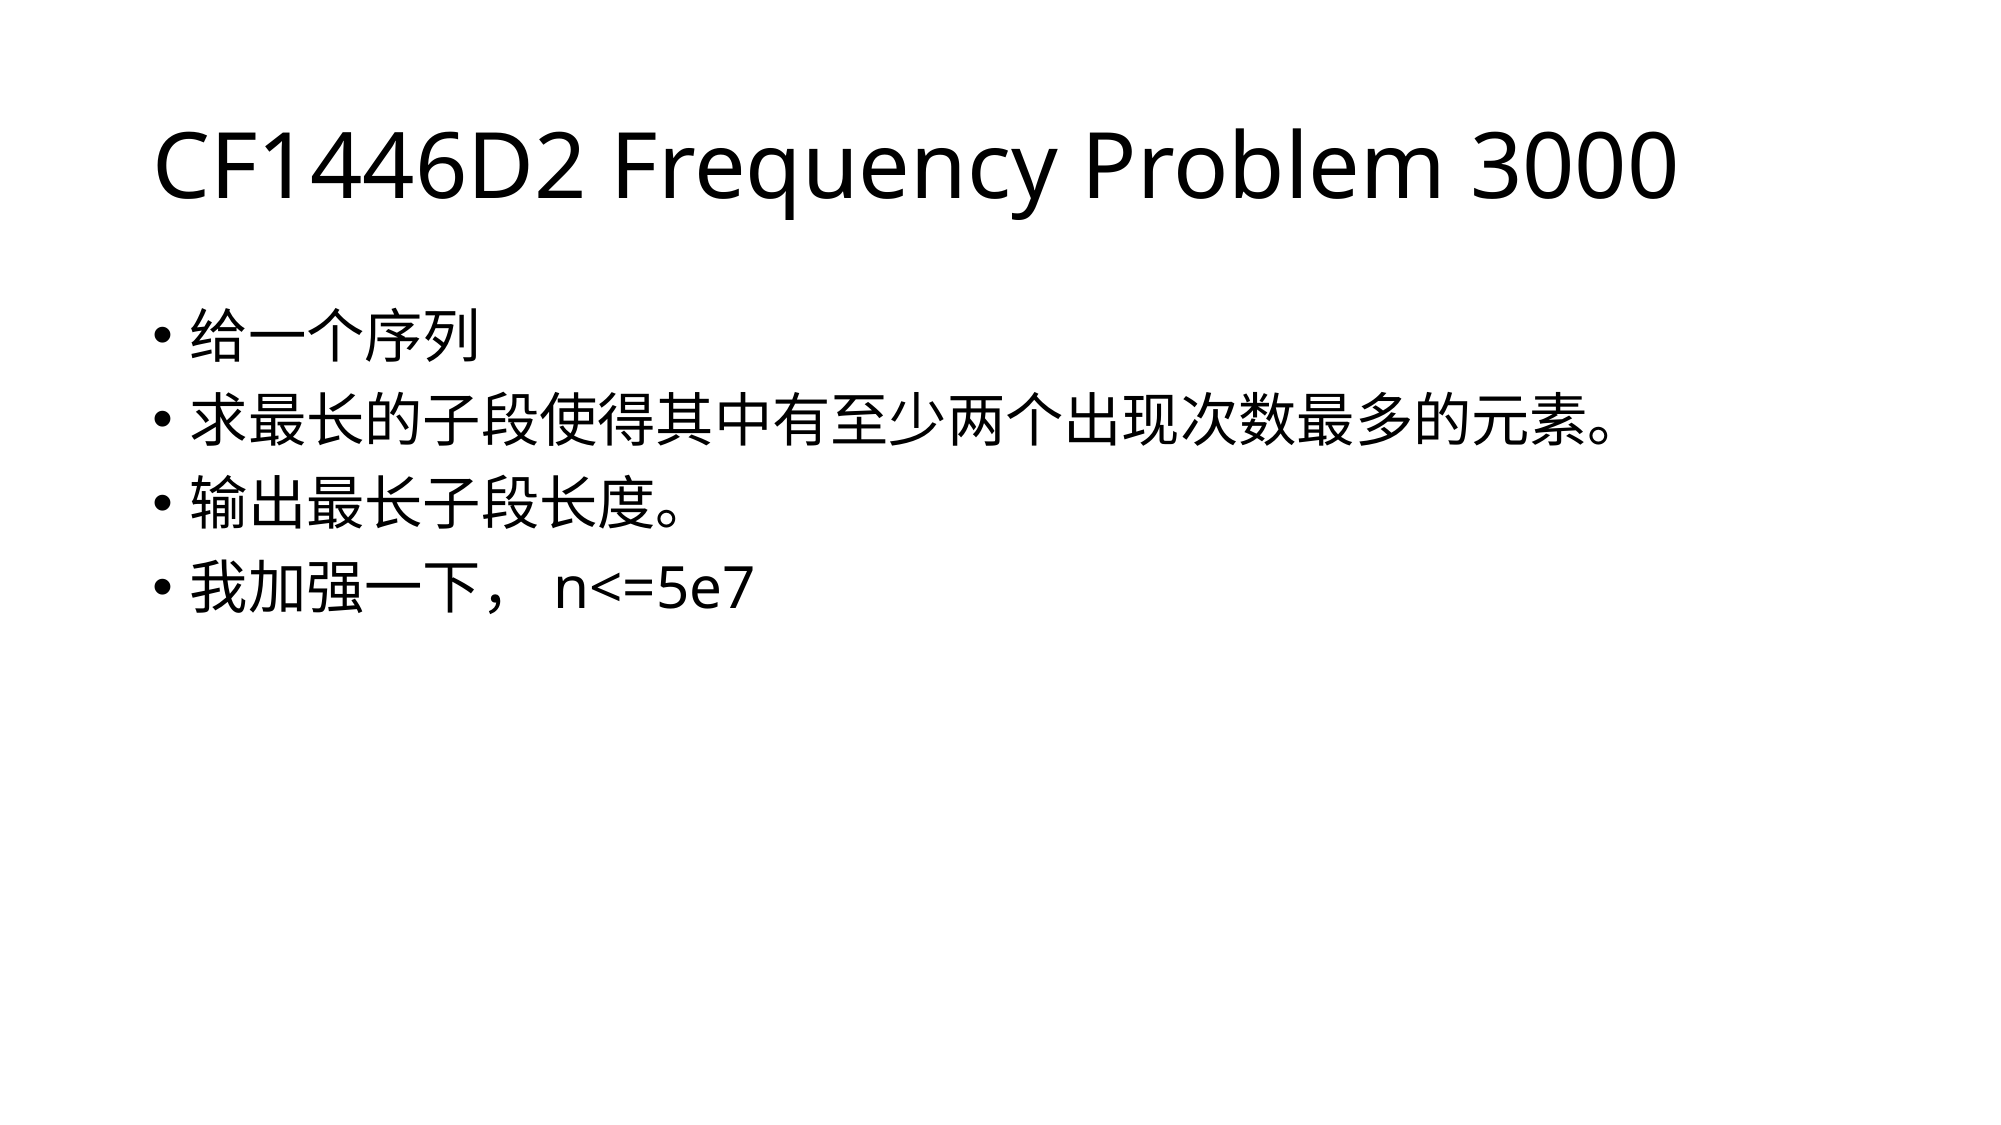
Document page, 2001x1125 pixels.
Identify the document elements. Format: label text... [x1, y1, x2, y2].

list 给一个序列 求最长的子段使得其中有至少两个出现次数最多的元素。 输出最长子段长度。 我加强一下，n<=5e7 [137, 299, 1863, 1014]
title CF1446D2 Frequency Problem 3000 [137, 59, 1863, 278]
